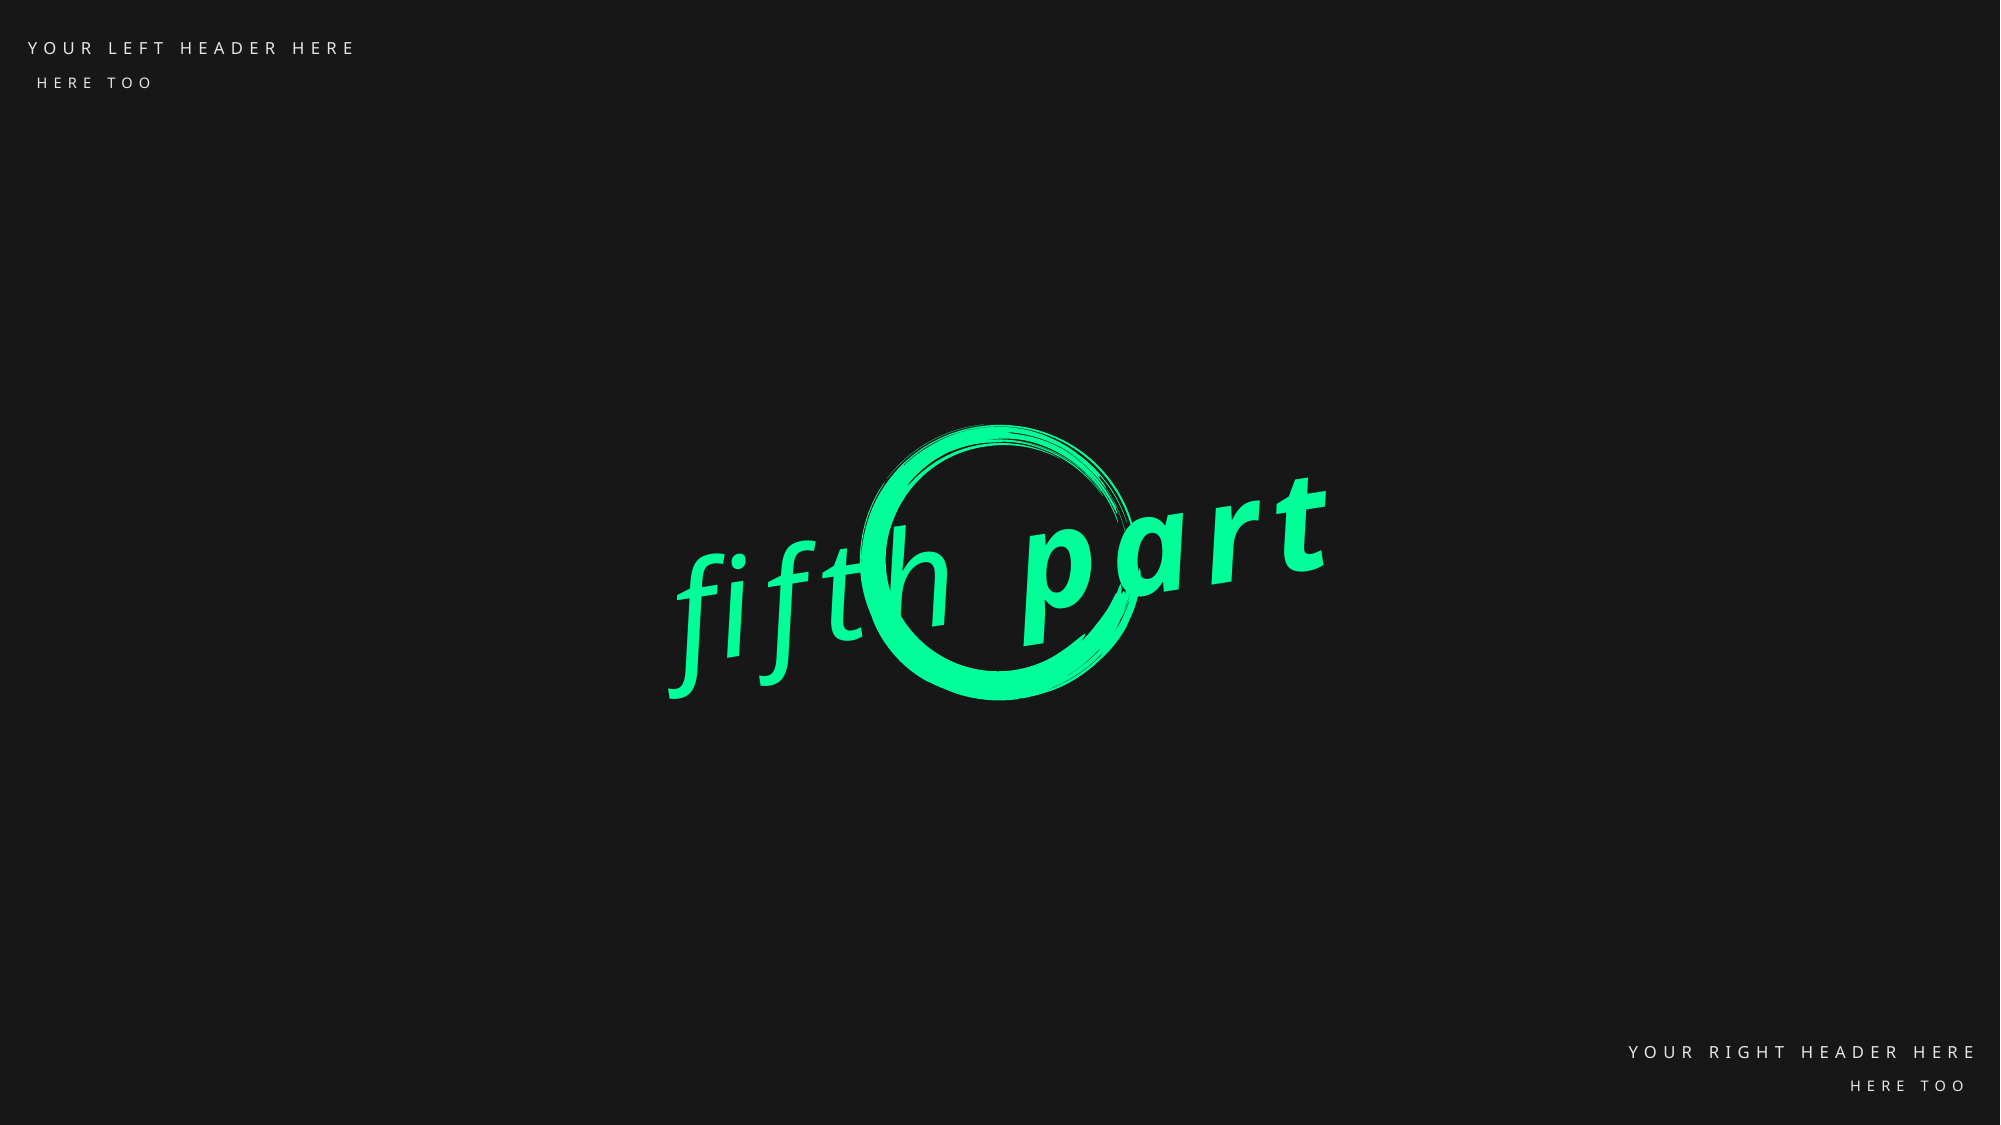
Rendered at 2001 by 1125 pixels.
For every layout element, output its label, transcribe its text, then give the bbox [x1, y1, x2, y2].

text_box fifth part [1141, 400, 1484, 631]
text_box YOUR RIGHT HEADER HERE [1613, 1034, 1989, 1069]
text_box YOUR LEFT HEADER HERE [13, 30, 368, 66]
text_box HERE TOO [1835, 1069, 1979, 1102]
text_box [859, 424, 1141, 701]
text_box HERE TOO [21, 66, 165, 99]
text_box fifth part [515, 492, 859, 723]
